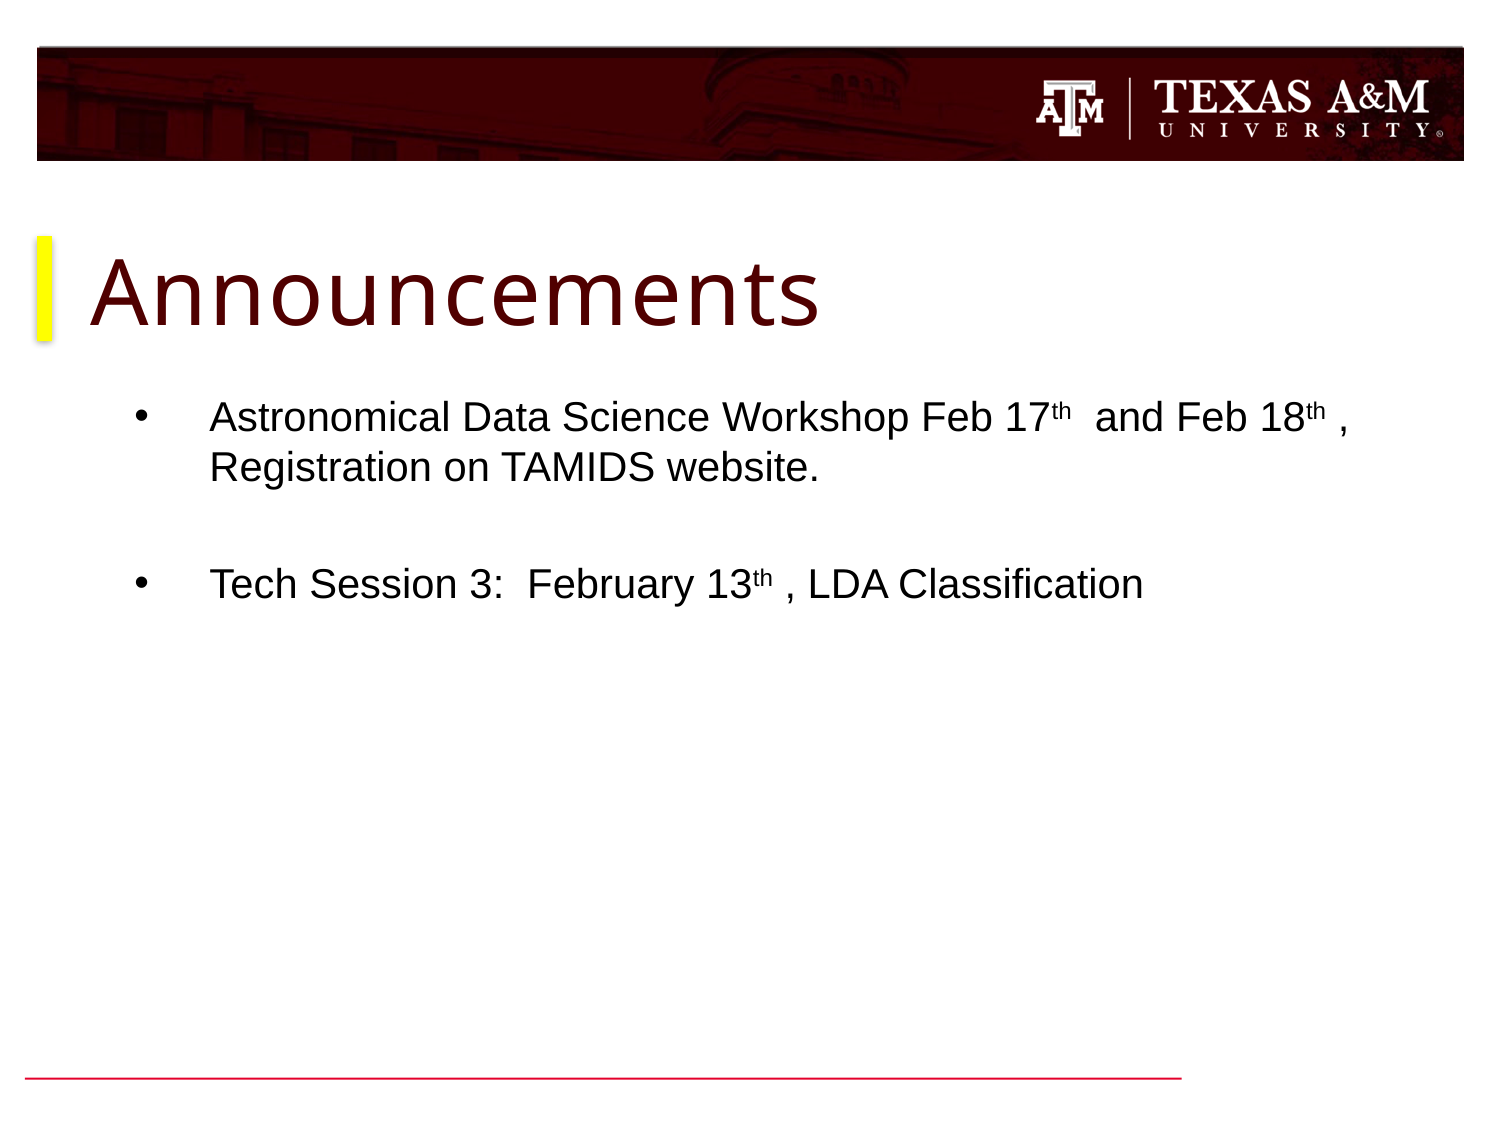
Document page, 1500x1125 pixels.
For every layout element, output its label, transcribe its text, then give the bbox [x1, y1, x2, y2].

list Astronomical Data Science Workshop Feb 17th and Feb 18th , Registration on TAMIDS website. Tech Session 3: February 13th , LDA Classification [119, 382, 1408, 1005]
picture [37, 45, 1464, 161]
title Announcements [75, 195, 1425, 383]
